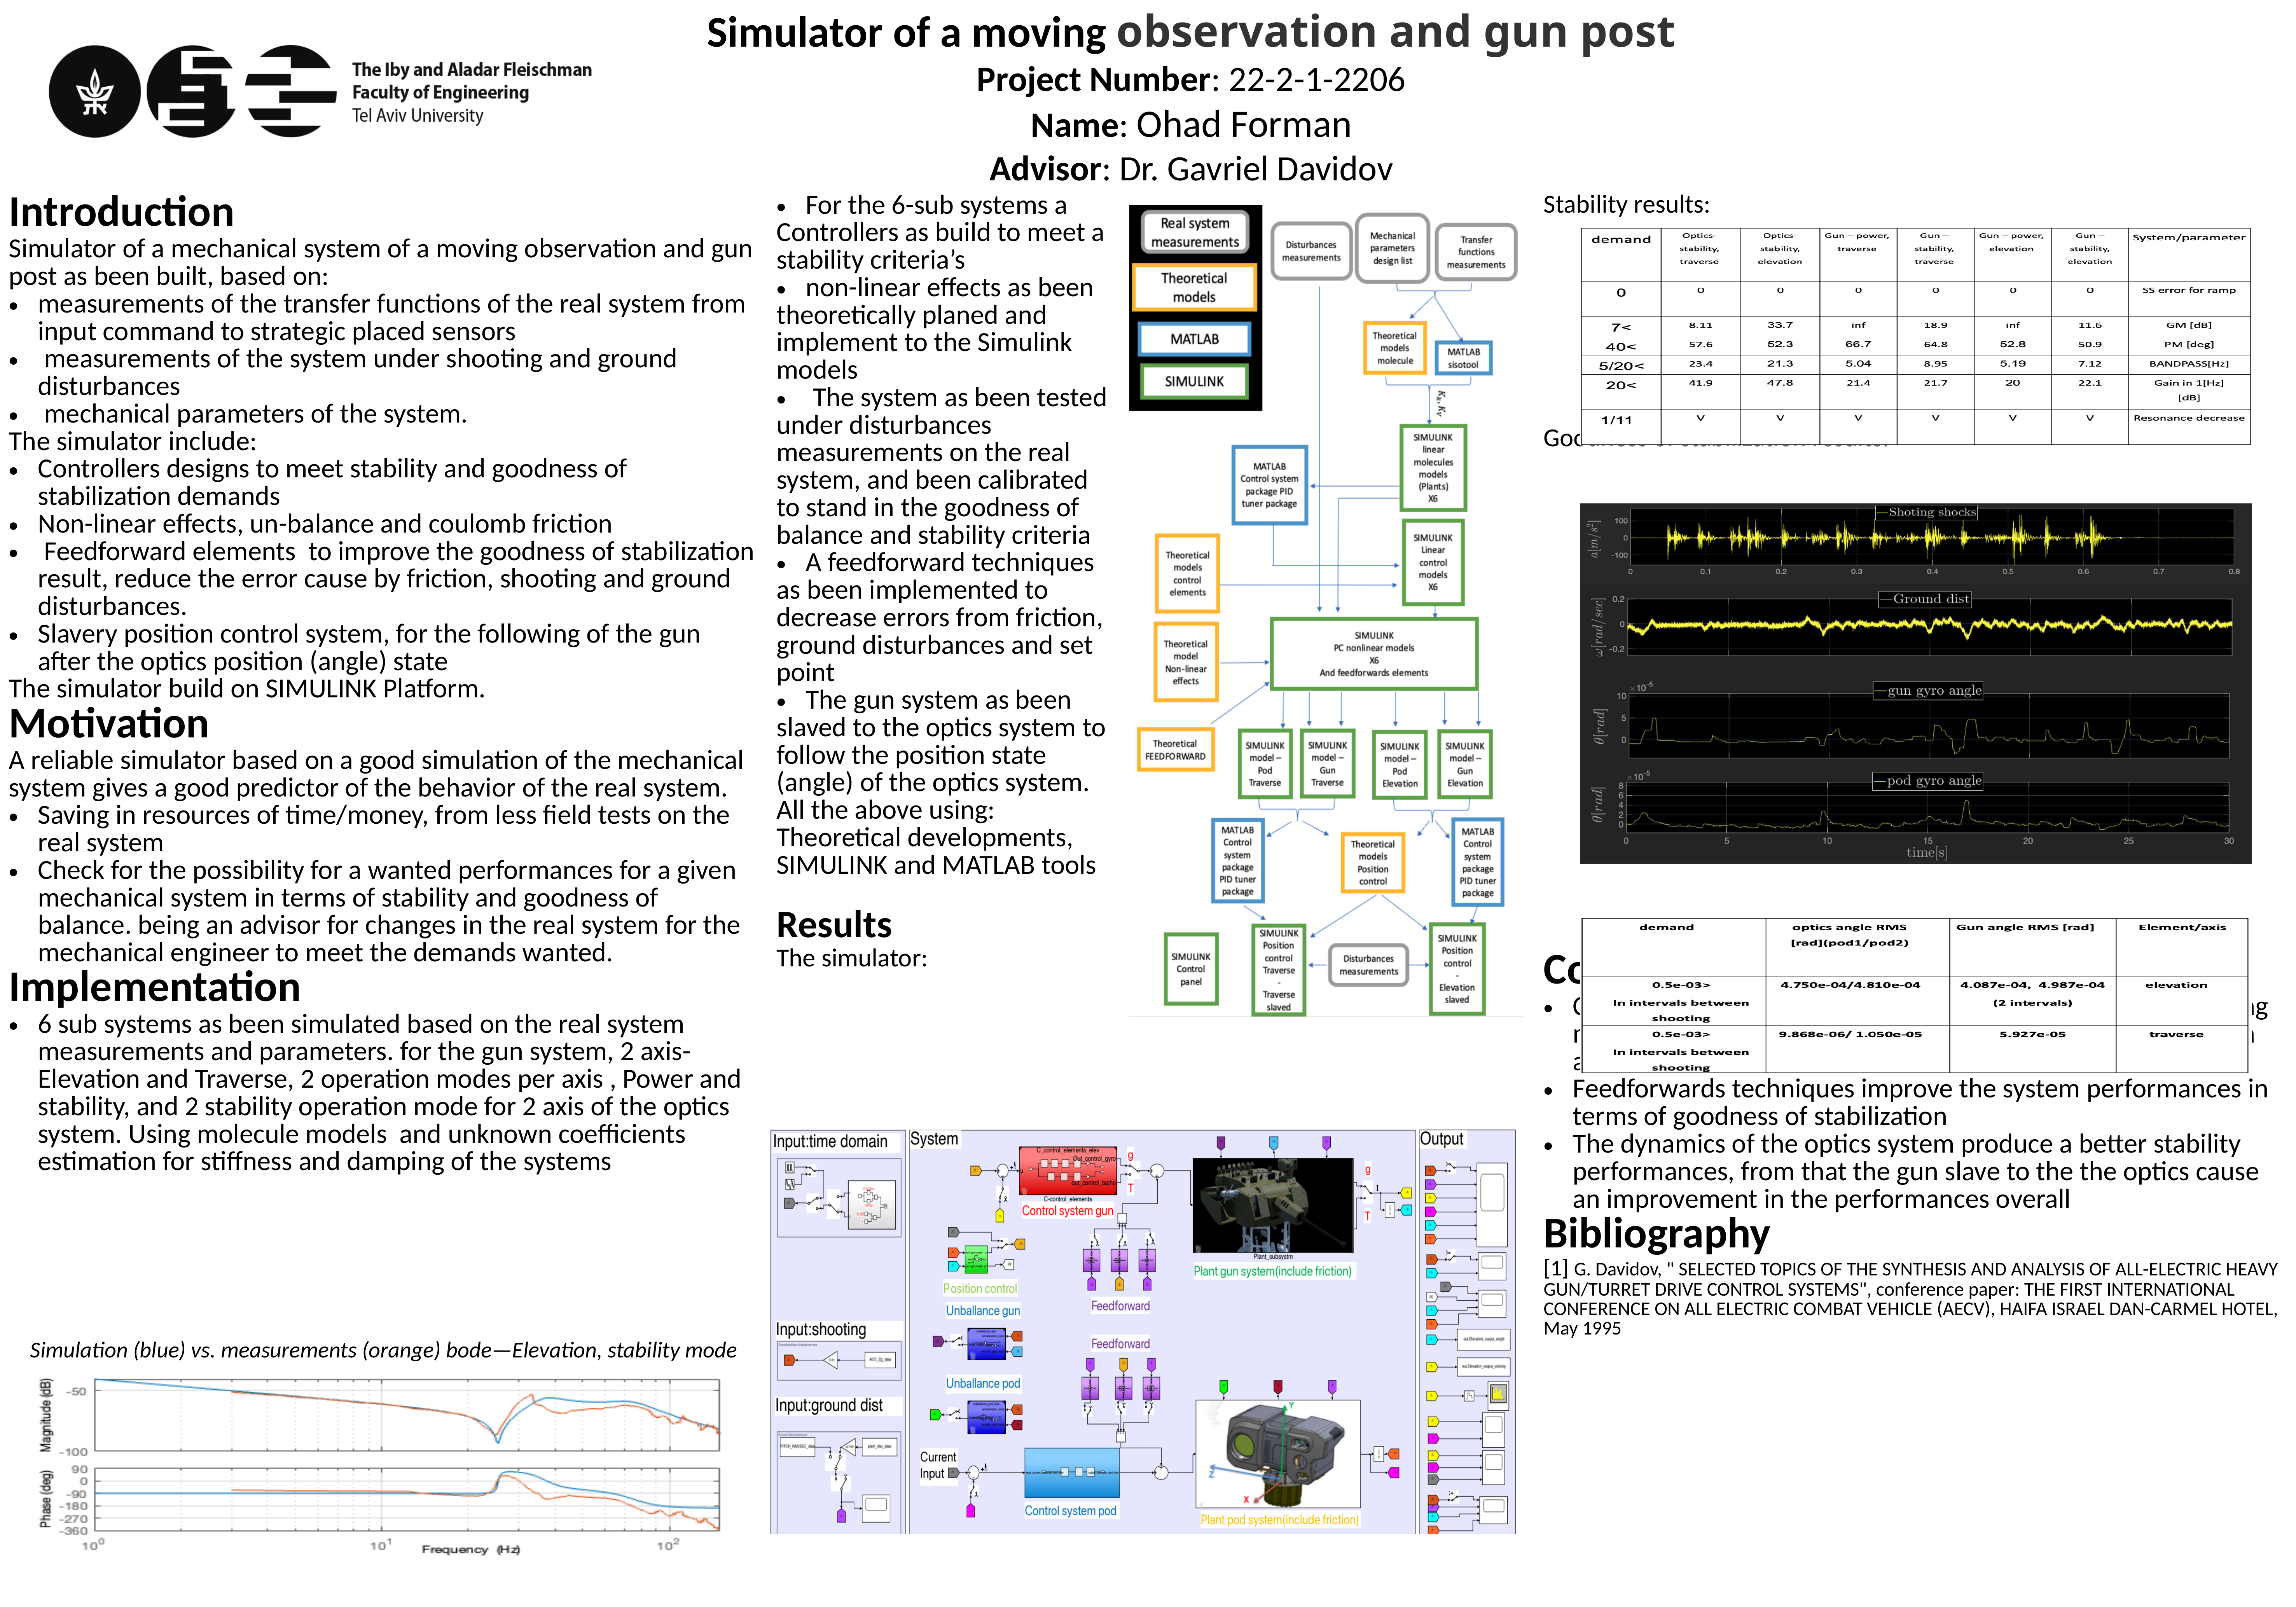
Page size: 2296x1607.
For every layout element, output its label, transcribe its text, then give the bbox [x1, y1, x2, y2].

table_header Stability results: stability results table Goodness of stabilization results: From top - shooting shocks, ground disturbances, gun angle, optics angle Goodness of stability results table Conclusions Complex non-linear mechanical system can be simulated using molecule method and non-linear models for coulomb friction and unbalance Feedforwards techniques improve the system performances in terms of goodness of stabilization The dynamics of the optics system produce a better stability performances, from that the gun slave to the the optics cause an improvement in the performances overall Bibliography [1] G. Davidov, " SELECTED TOPICS OF THE SYNTHESIS AND ANALYSIS OF ALL-ELECTRIC HEAVY GUN/TURRET DRIVE CONTROL SYSTEMS", conference paper: THE FIRST INTERNATIONAL CONFERENCE ON ALL ELECTRIC COMBAT VEHICLE (AECV), HAIFA ISRAEL DAN-CARMEL HOTEL, May 1995 [1535, 185, 2296, 1589]
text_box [1580, 503, 2252, 864]
picture [4, 1373, 735, 1566]
picture [920, 205, 2252, 1016]
table_header For the 6-sub systems a Controllers as build to meet a stability criteria’s non-linear effects as been theoretically planed and implement to the Simulink models The system as been tested under disturbances measurements on the real system, and been calibrated to stand in the goodness of balance and stability criteria A feedforward techniques as been implemented to decrease errors from friction, ground disturbances and set point The gun system as been slaved to the optics system to follow the position state (angle) of the optics system. All the above using: Theoretical developments, SIMULINK and MATLAB tools implementation hierarchy Results The simulator: simulator of elevation axis (controlled by a control panel, not in the figure) ©photos from Dr. Gavriel Davidov “Control 2” course presentation and parameters system list [768, 191, 1535, 1589]
table_header Introduction Simulator of a mechanical system of a moving observation and gun post as been built, based on: measurements of the transfer functions of the real system from input command to strategic placed sensors measurements of the system under shooting and ground disturbances mechanical parameters of the system. The simulator include: Controllers designs to meet stability and goodness of stabilization demands Non-linear effects, un-balance and coulomb friction Feedforward elements to improve the goodness of stabilization result, reduce the error cause by friction, shooting and ground disturbances. Slavery position control system, for the following of the gun after the optics position (angle) state The simulator build on SIMULINK Platform. Motivation A reliable simulator based on a good simulation of the mechanical system gives a good predictor of the behavior of the real system. Saving in resources of time/money, from less field tests on the real system Check for the possibility for a wanted performances for a given mechanical system in terms of stability and goodness of balance. being an advisor for changes in the real system for the mechanical engineer to meet the demands wanted. Implementation 6 sub systems as been simulated based on the real system measurements and parameters. for the gun system, 2 axis-Elevation and Traverse, 2 operation modes per axis , Power and stability, and 2 stability operation mode for 2 axis of the optics system. Using molecule models and unknown coefficients estimation for stiffness and damping of the systems Simulation (blue) vs. measurements (orange) bode—Elevation, stability mode [0, 185, 768, 1589]
picture [1580, 917, 2252, 1074]
picture [22, 21, 643, 163]
text_box Simulator of a moving observation and gun post Project Number: 22-2-1-2206 Name: Ohad Forman Advisor: Dr. Gavriel Davidov [658, 0, 1725, 191]
picture [763, 1127, 1523, 1534]
